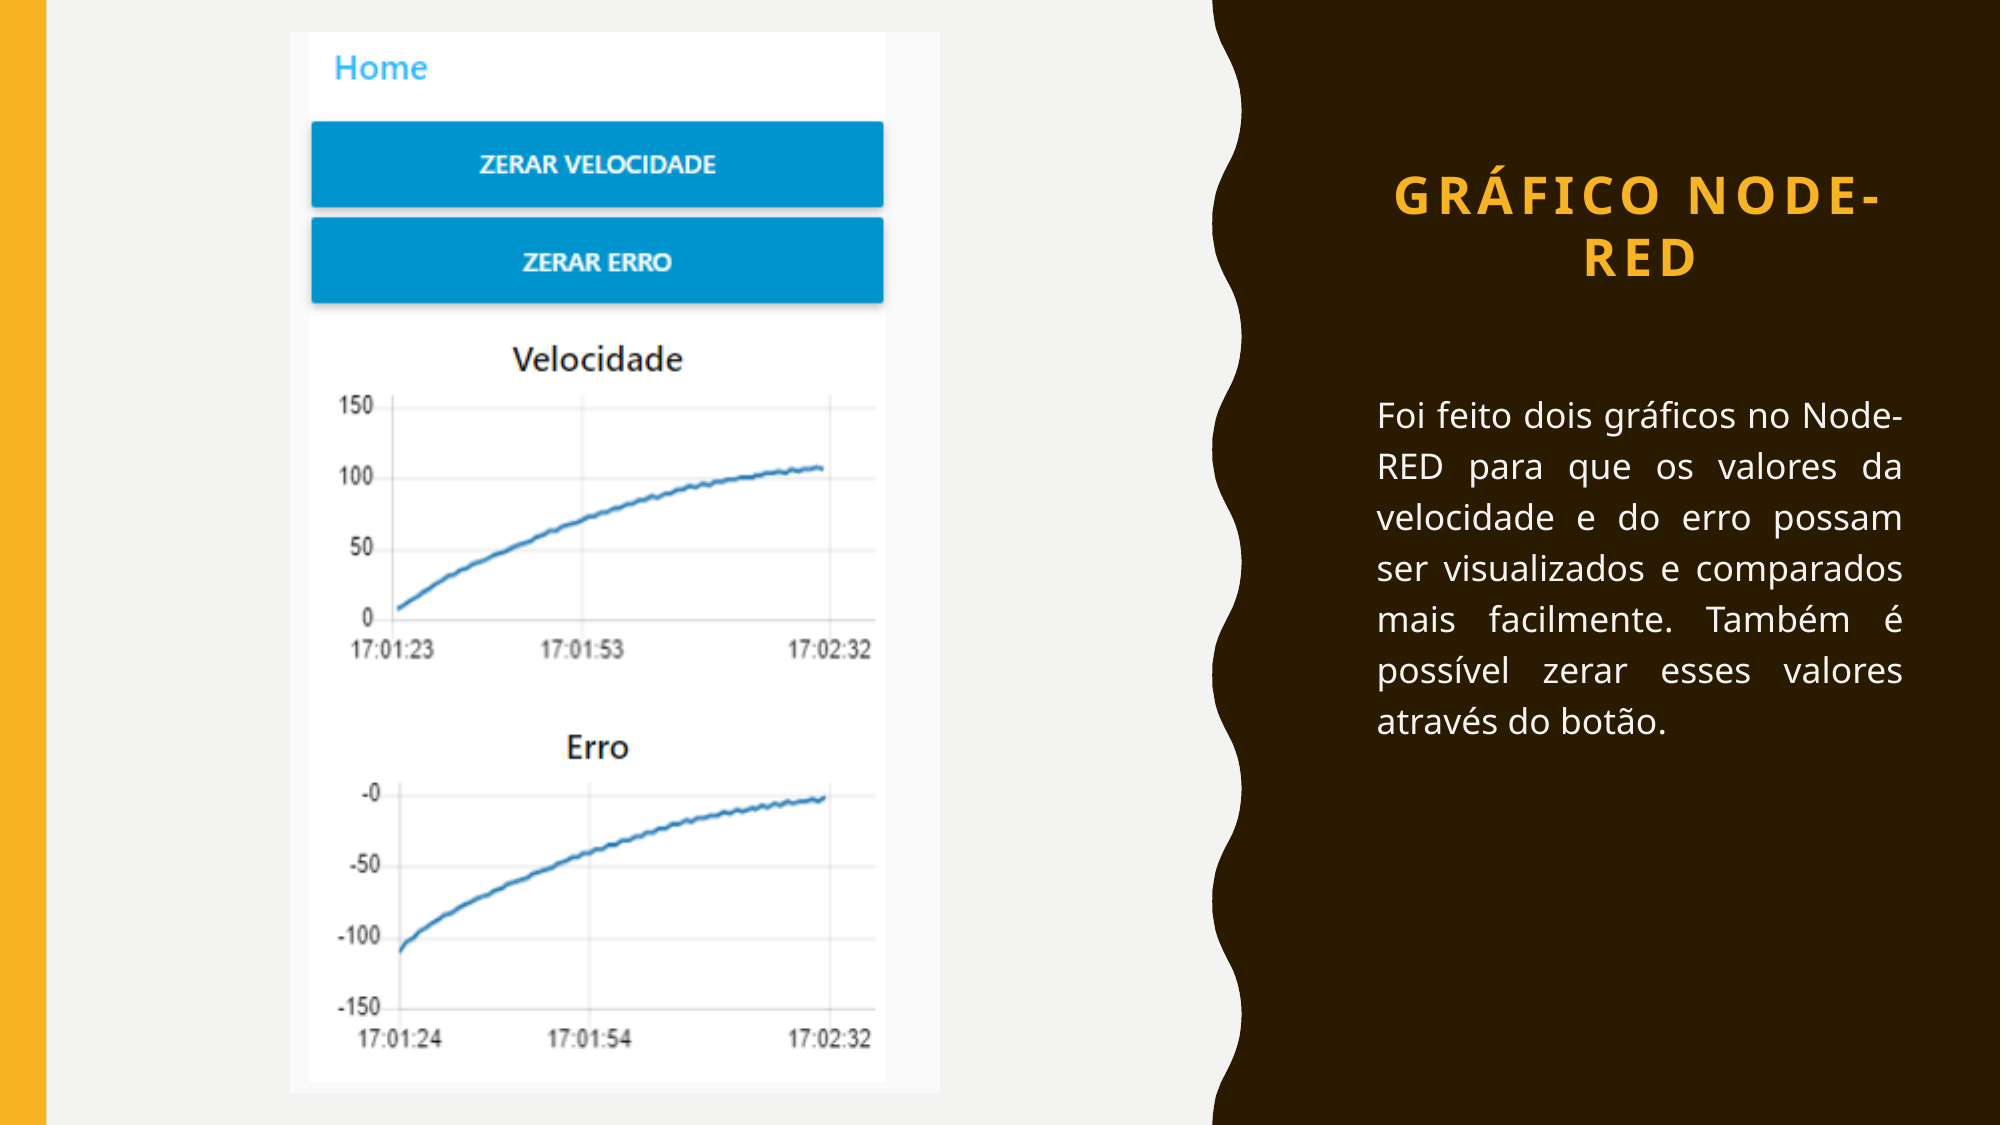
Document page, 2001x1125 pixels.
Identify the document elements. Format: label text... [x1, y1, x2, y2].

picture [290, 32, 940, 1093]
list Foi feito dois gráficos no Node-RED para que os valores da velocidade e do erro possam ser visualizados e comparados mais facilmente. Também é possível zerar esses valores através do botão. [1361, 376, 1919, 785]
title Gráfico NODE-RED [1361, 98, 1919, 295]
